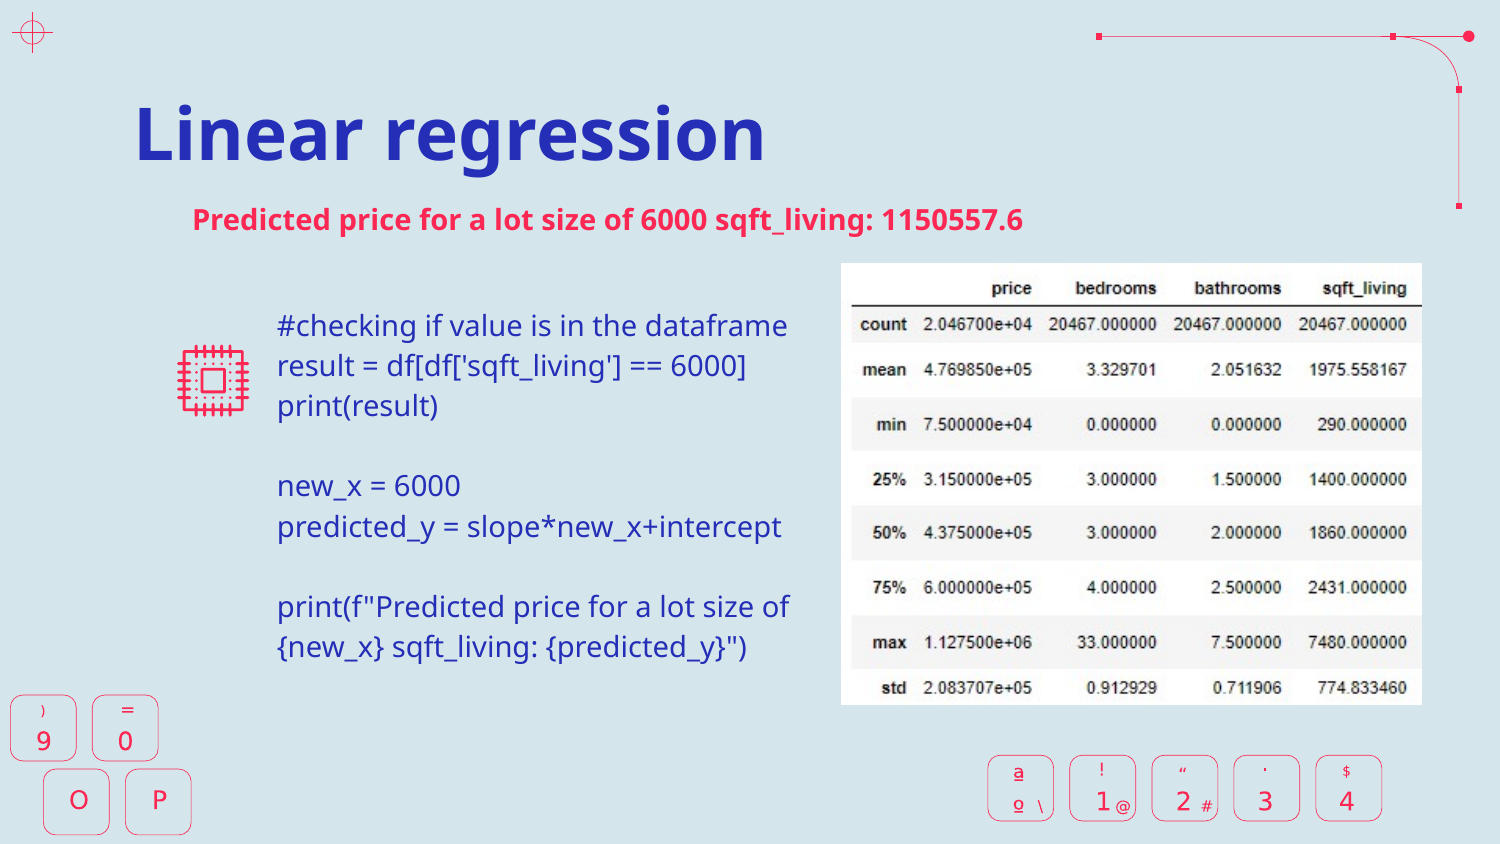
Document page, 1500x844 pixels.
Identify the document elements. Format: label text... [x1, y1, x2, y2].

subtitle Predicted price for a lot size of 6000 sqft_living: 1150557.6 [177, 159, 1117, 252]
subtitle #checking if value is in the dataframe result = df[df['sqft_living'] == 6000] print(result) new_x = 6000 predicted_y = slope*new_x+intercept print(f"Predicted price for a lot size of {new_x} sqft_living: {predicted_y}") [261, 286, 807, 704]
picture [841, 263, 1422, 705]
title Linear regression [118, 72, 1382, 167]
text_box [176, 344, 250, 418]
